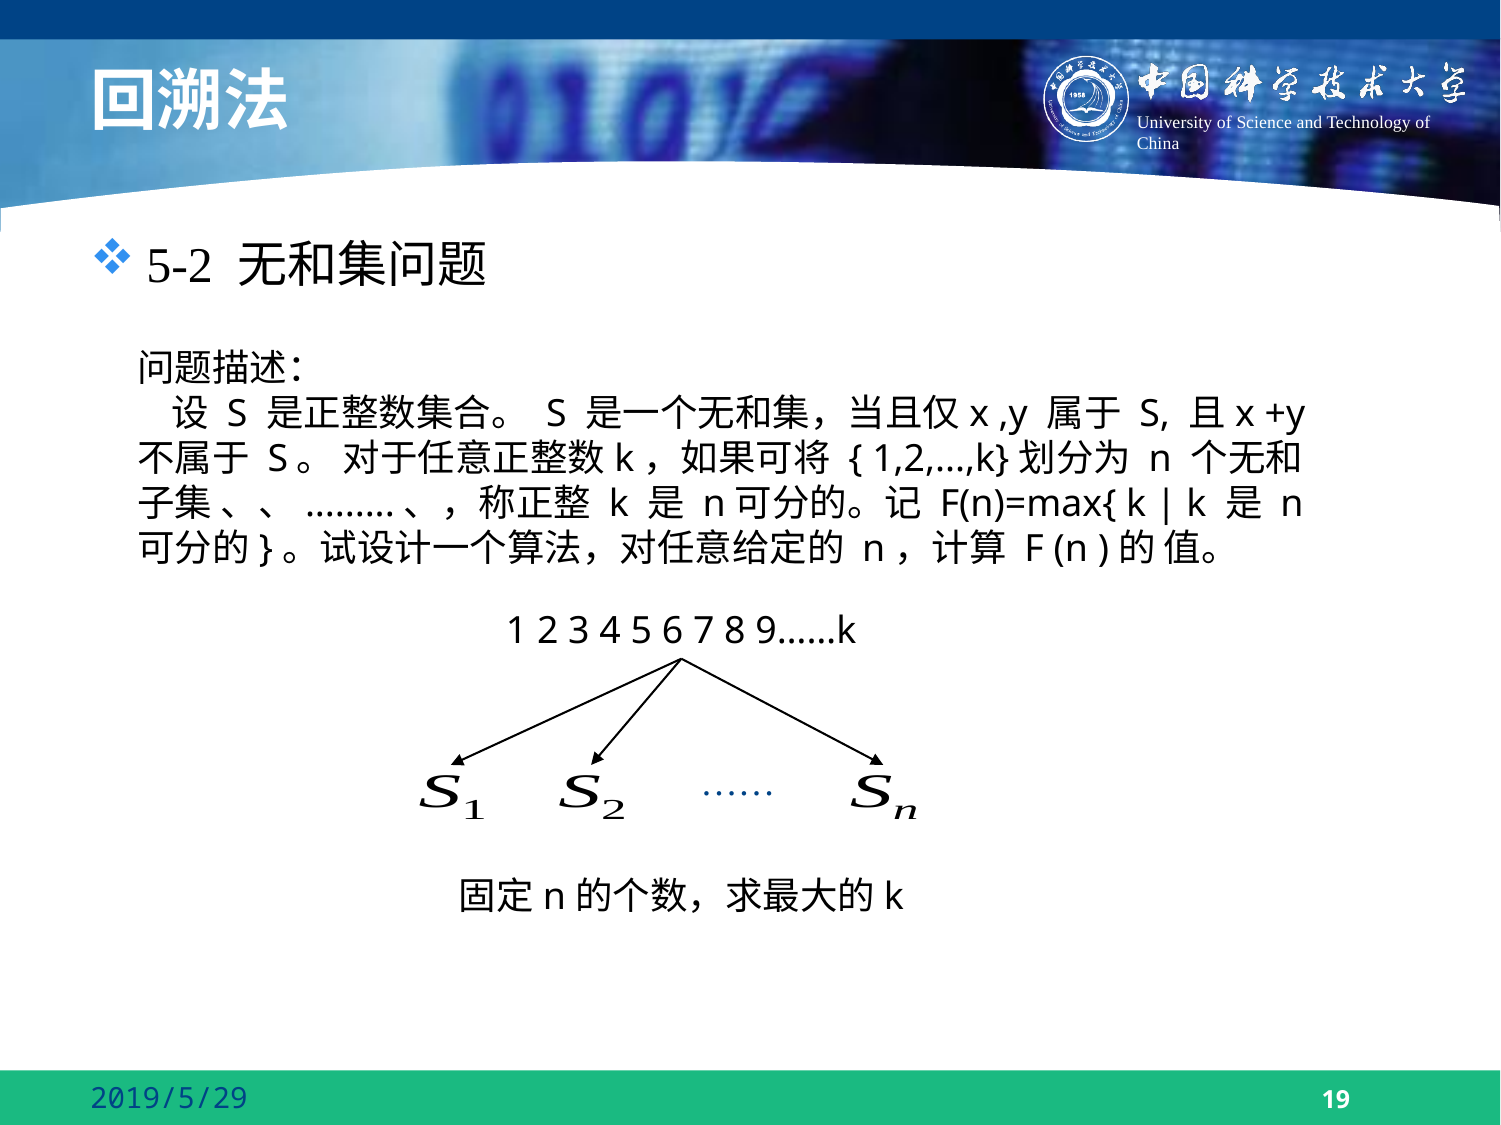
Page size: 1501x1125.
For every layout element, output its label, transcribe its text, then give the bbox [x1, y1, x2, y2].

text_box 固定n的个数，求最大的k [444, 864, 919, 925]
title 回溯法 [74, 49, 1426, 146]
text_box 1 2 3 4 5 6 7 8 9……k [490, 598, 872, 657]
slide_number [74, 1072, 426, 1125]
list 5-2 无和集问题 [74, 224, 1426, 354]
text_box …… [685, 773, 791, 810]
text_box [681, 659, 884, 766]
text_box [450, 659, 588, 766]
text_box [590, 659, 679, 766]
picture [0, 40, 1501, 227]
